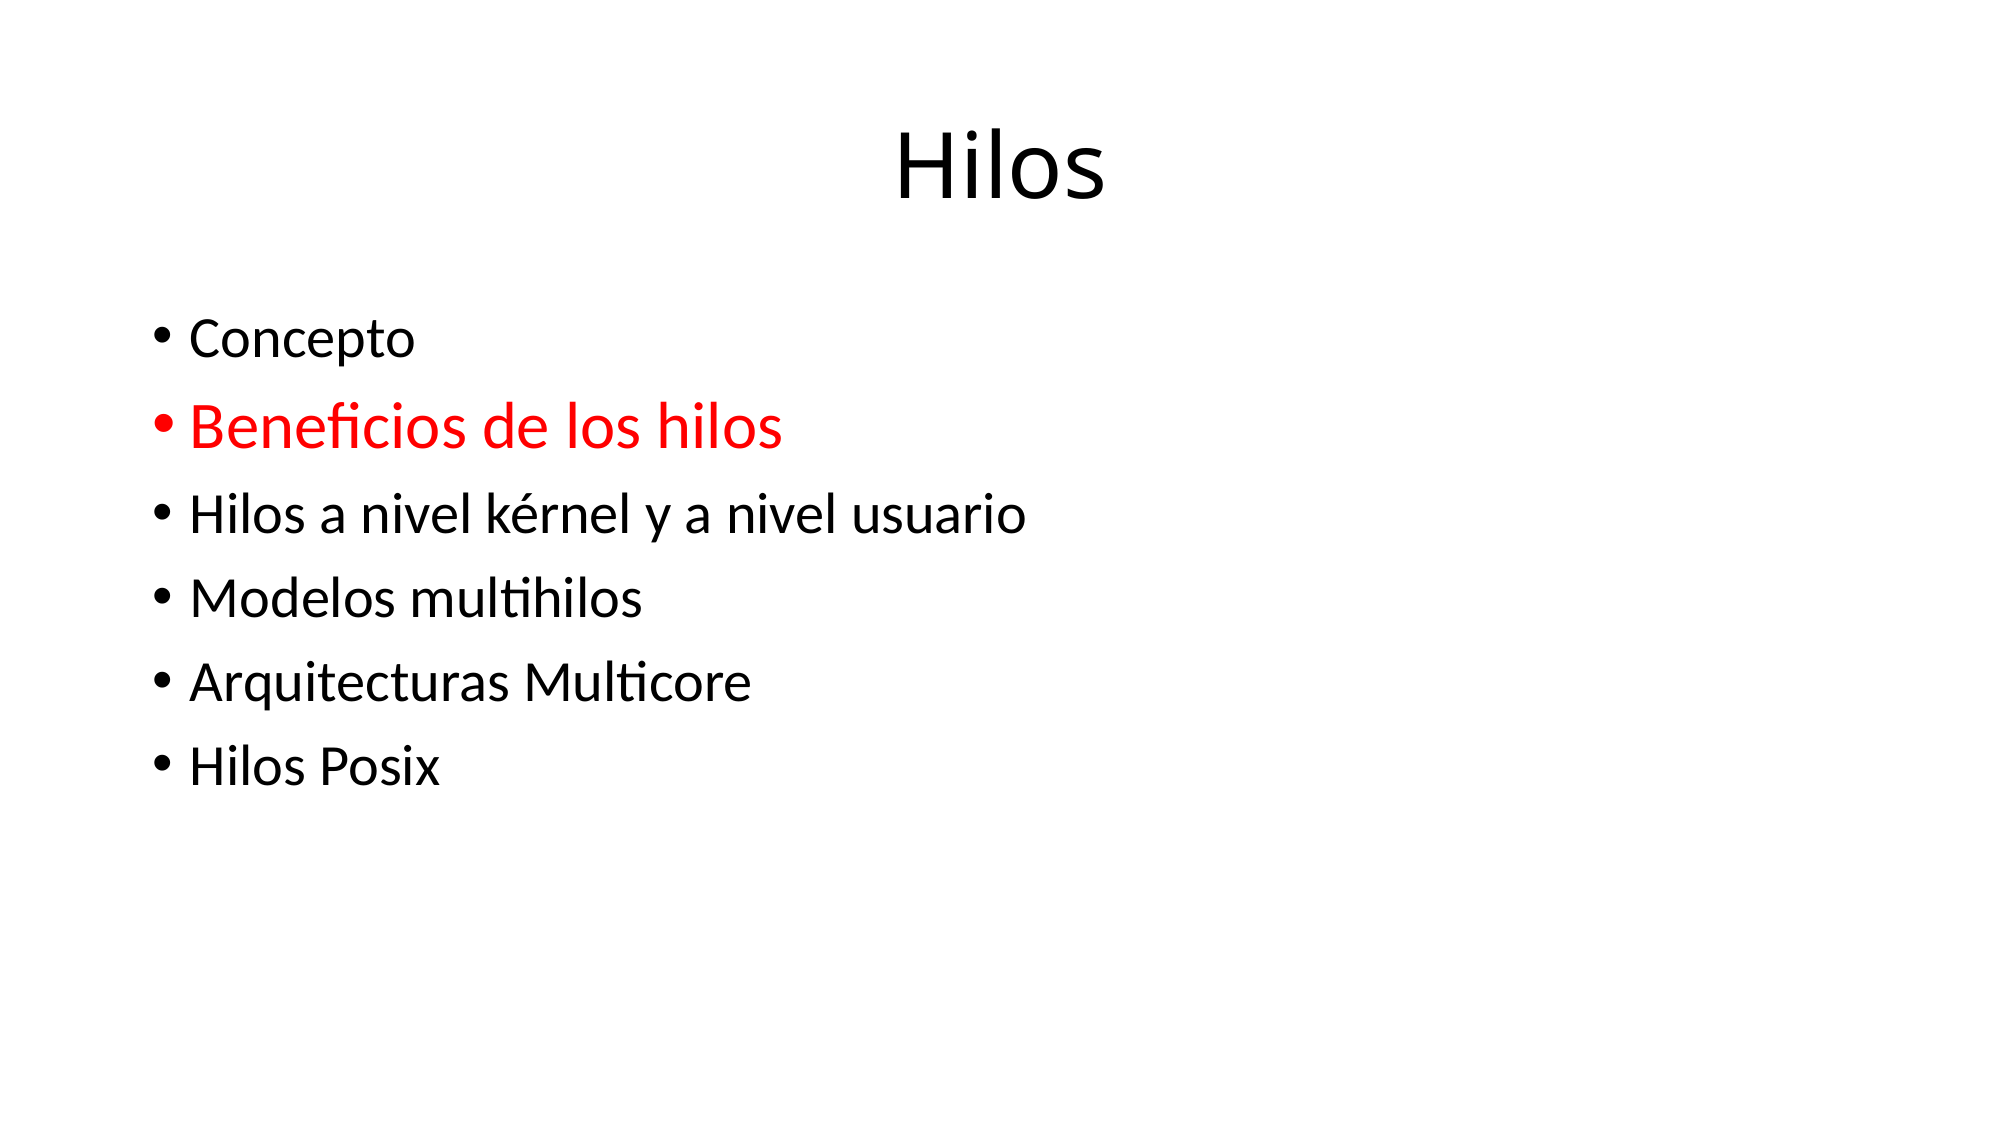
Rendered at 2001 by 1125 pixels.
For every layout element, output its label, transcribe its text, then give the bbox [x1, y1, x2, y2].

title Hilos [137, 59, 1863, 278]
list Concepto Beneficios de los hilos Hilos a nivel kérnel y a nivel usuario Modelos multihilos Arquitecturas Multicore Hilos Posix [137, 299, 1863, 1014]
